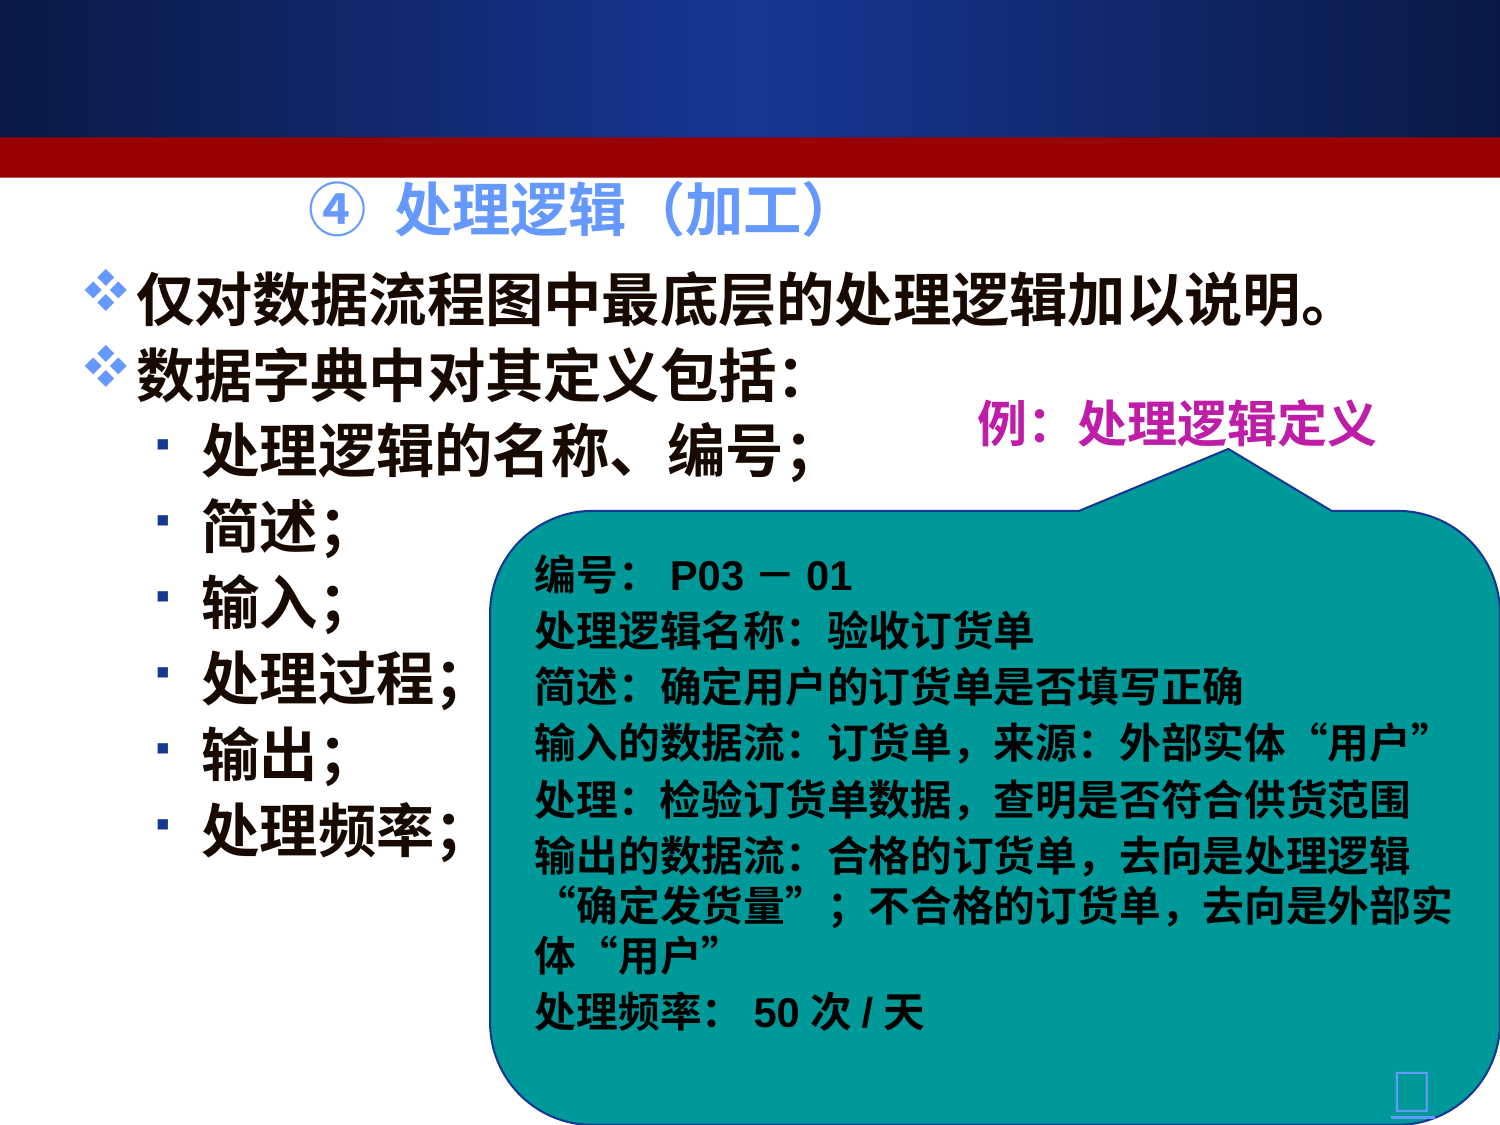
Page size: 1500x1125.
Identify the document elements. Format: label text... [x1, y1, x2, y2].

text_box 编号：P03－01 处理逻辑名称：验收订货单 简述：确定用户的订货单是否填写正确 输入的数据流：订货单，来源：外部实体“用户” 处理：检验订货单数据，查明是否符合供货范围 输出的数据流：合格的订货单，去向是处理逻辑“确定发货量”；不合格的订货单，去向是外部实体“用户” 处理频率：50次/天 [490, 461, 1500, 1125]
title ④ 处理逻辑（加工） [218, 160, 951, 255]
text_box 例：处理逻辑定义 [962, 385, 1400, 461]
list 仅对数据流程图中最底层的处理逻辑加以说明。 数据字典中对其定义包括： 处理逻辑的名称、编号； 简述； 输入； 处理过程； 输出； 处理频率； [64, 255, 1460, 1071]
text_box  [1376, 1054, 1500, 1125]
